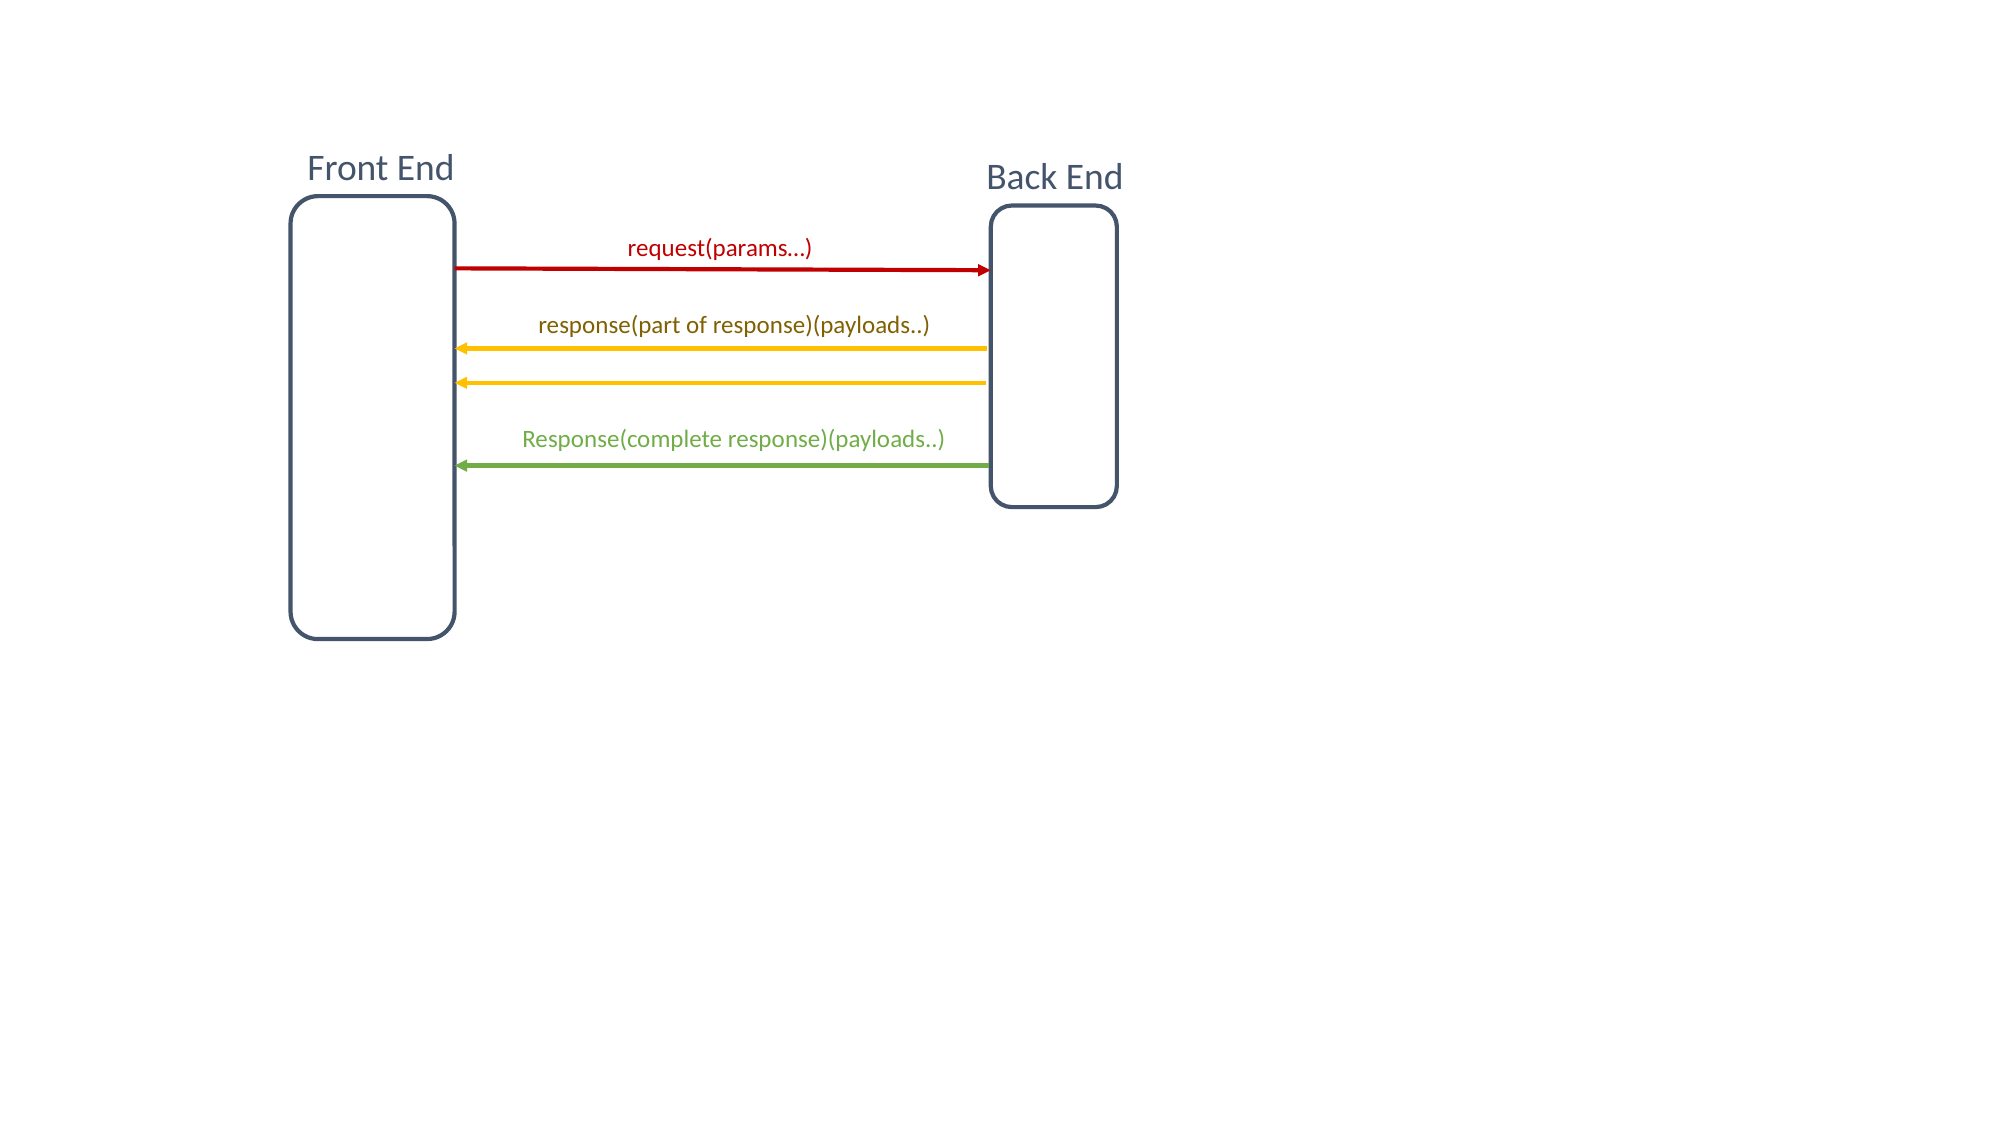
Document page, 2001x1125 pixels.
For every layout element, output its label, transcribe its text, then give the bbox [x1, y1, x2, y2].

text_box [289, 196, 456, 641]
text_box Front End [292, 135, 470, 196]
text_box request(params…) [612, 224, 828, 268]
text_box Back End [971, 144, 1139, 205]
text_box response(part of response)(payloads..) [523, 301, 947, 347]
text_box [989, 205, 1118, 509]
text_box Response(complete response)(payloads..) [507, 415, 962, 461]
